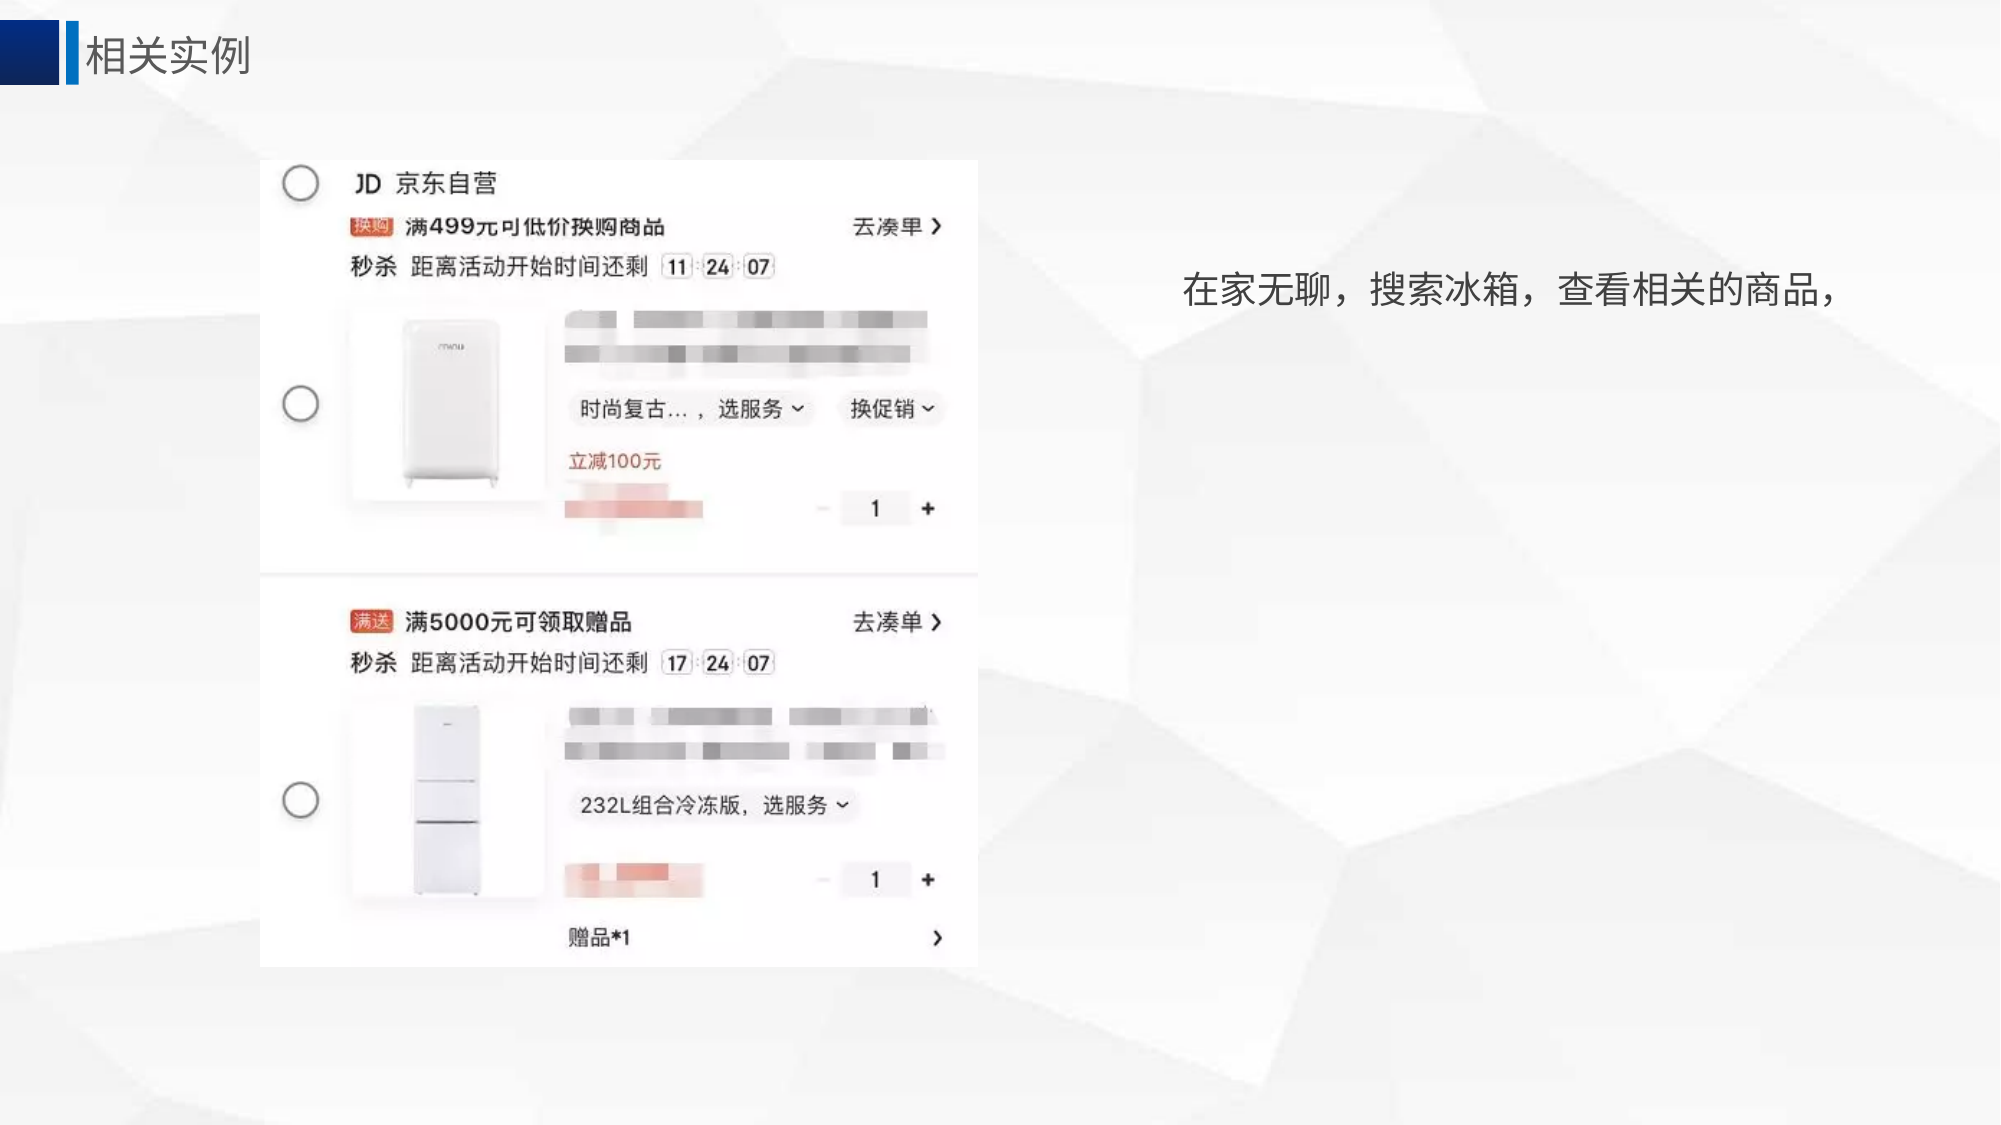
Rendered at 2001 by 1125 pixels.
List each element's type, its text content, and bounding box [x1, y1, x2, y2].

text_box [66, 20, 70, 85]
picture [0, 0, 2001, 1125]
text_box [0, 20, 60, 85]
text_box 相关实例 [70, 9, 560, 101]
text_box 在家无聊，搜索冰箱，查看相关的商品， [1167, 258, 1872, 319]
